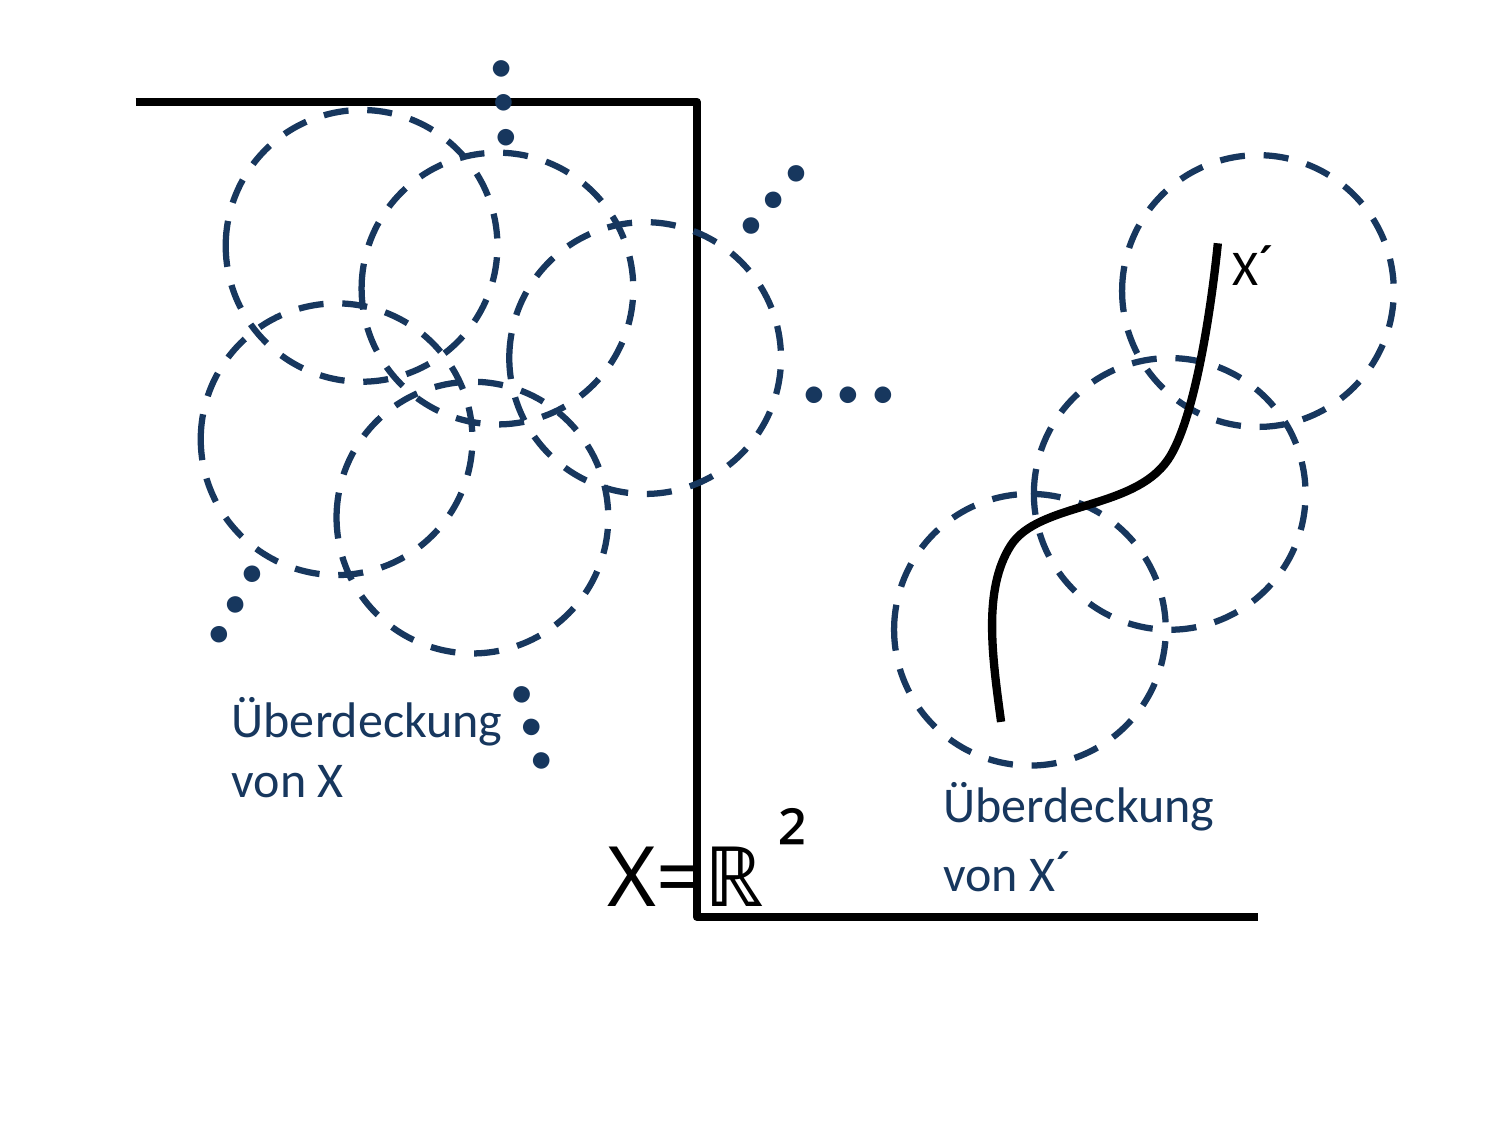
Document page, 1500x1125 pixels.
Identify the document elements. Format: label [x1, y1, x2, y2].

text_box [101, 37, 1394, 1007]
